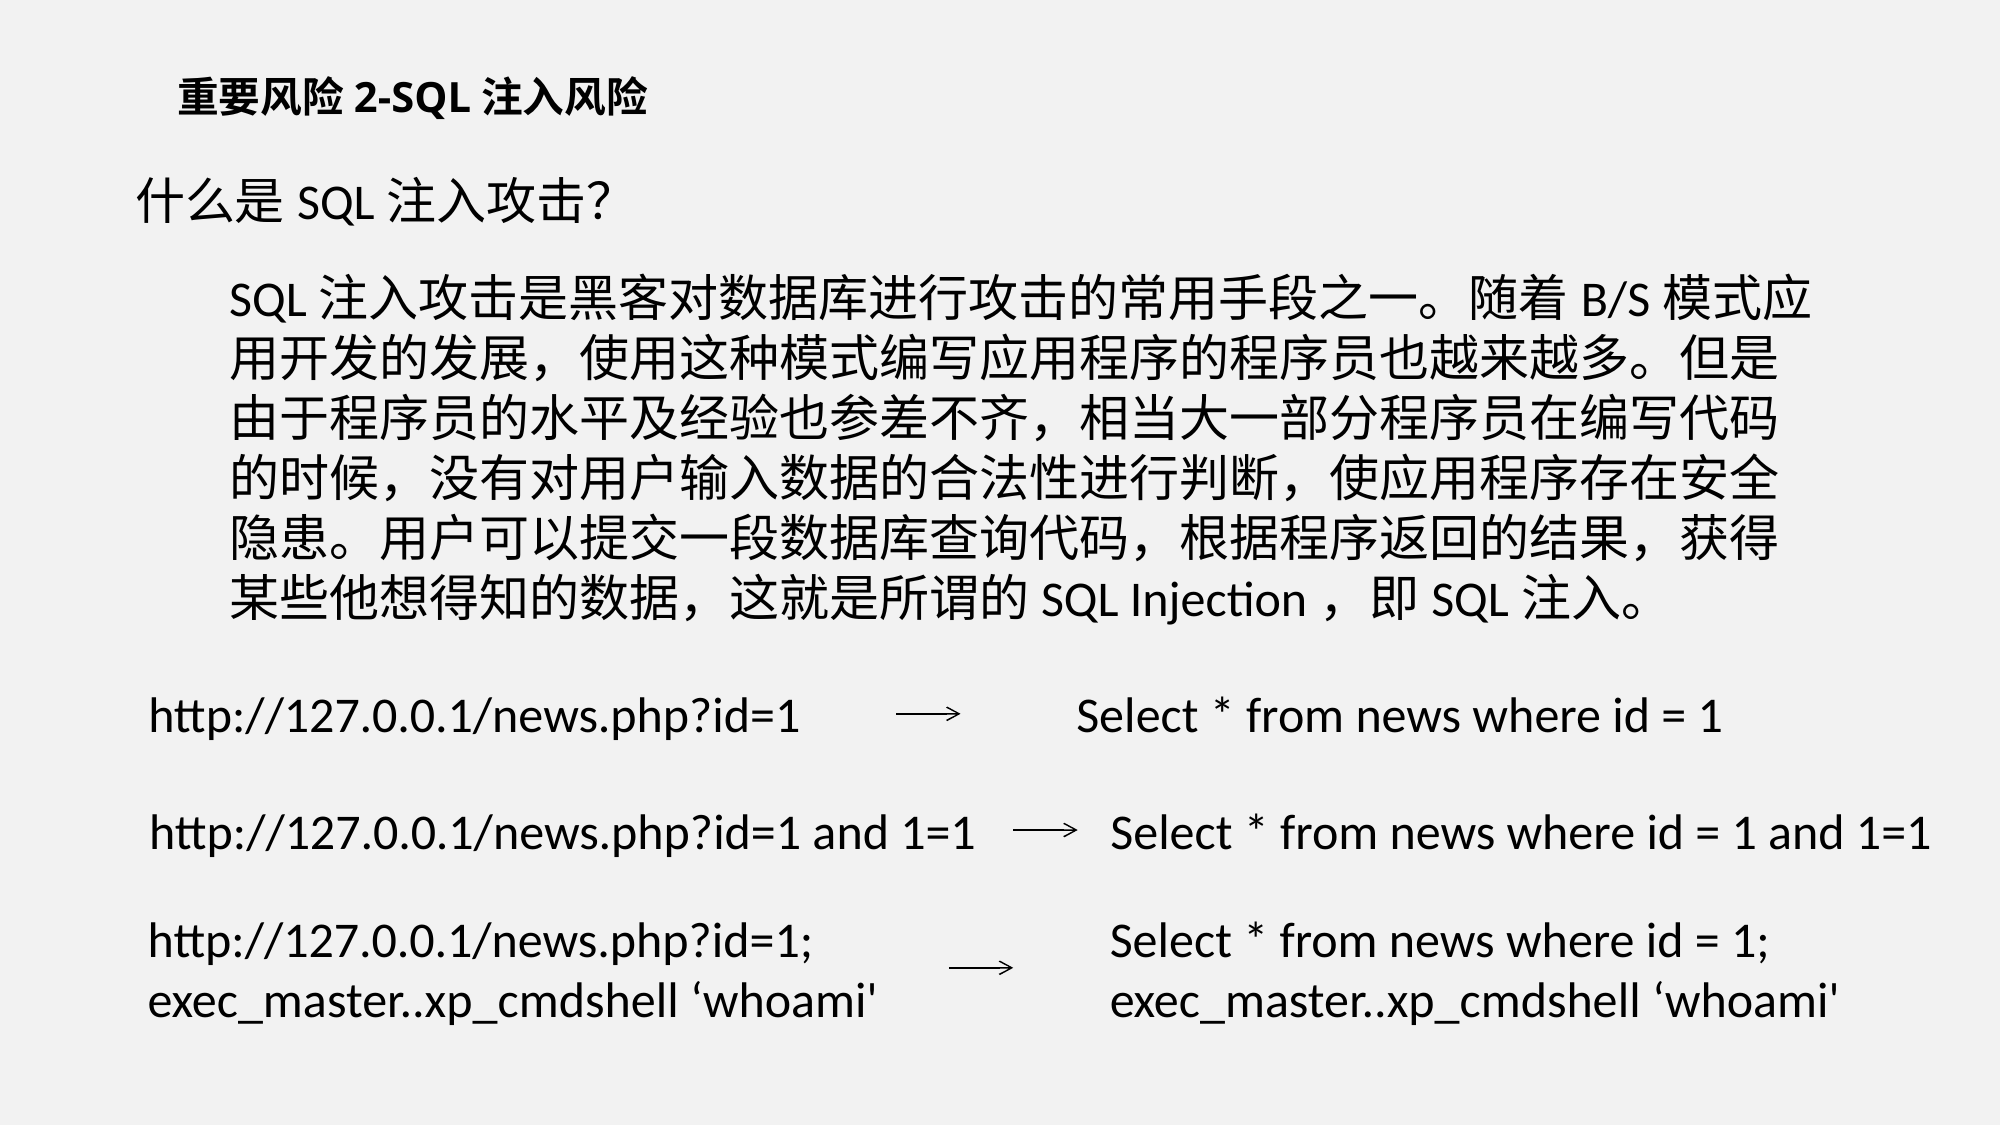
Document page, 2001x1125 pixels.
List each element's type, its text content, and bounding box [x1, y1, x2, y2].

text_box http://127.0.0.1/news.php?id=1 [133, 675, 816, 750]
text_box http://127.0.0.1/news.php?id=1 and 1=1 [134, 792, 991, 867]
text_box Select * from news where id = 1; exec_master..xp_cmdshell ‘whoami' [1095, 899, 1855, 1035]
text_box Select * from news where id = 1 and 1=1 [1095, 792, 1947, 867]
text_box SQL注入攻击是黑客对数据库进行攻击的常用手段之一。随着B/S模式应用开发的发展，使用这种模式编写应用程序的程序员也越来越多。但是由于程序员的水平及经验也参差不齐，相当大一部分程序员在编写代码的时候，没有对用户输入数据的合法性进行判断，使应用程序存在安全隐患。用户可以提交一段数据库查询代码，根据程序返回的结果，获得某些他想得知的数据，这就是所谓的SQL Injection，即SQL注入。 [214, 258, 1843, 634]
text_box http://127.0.0.1/news.php?id=1; exec_master..xp_cmdshell ‘whoami' [132, 899, 893, 1035]
text_box 重要风险2-SQL注入风险 [162, 63, 663, 129]
text_box 什么是SQL注入攻击？ [120, 162, 652, 238]
text_box Select * from news where id = 1 [1061, 675, 1739, 750]
